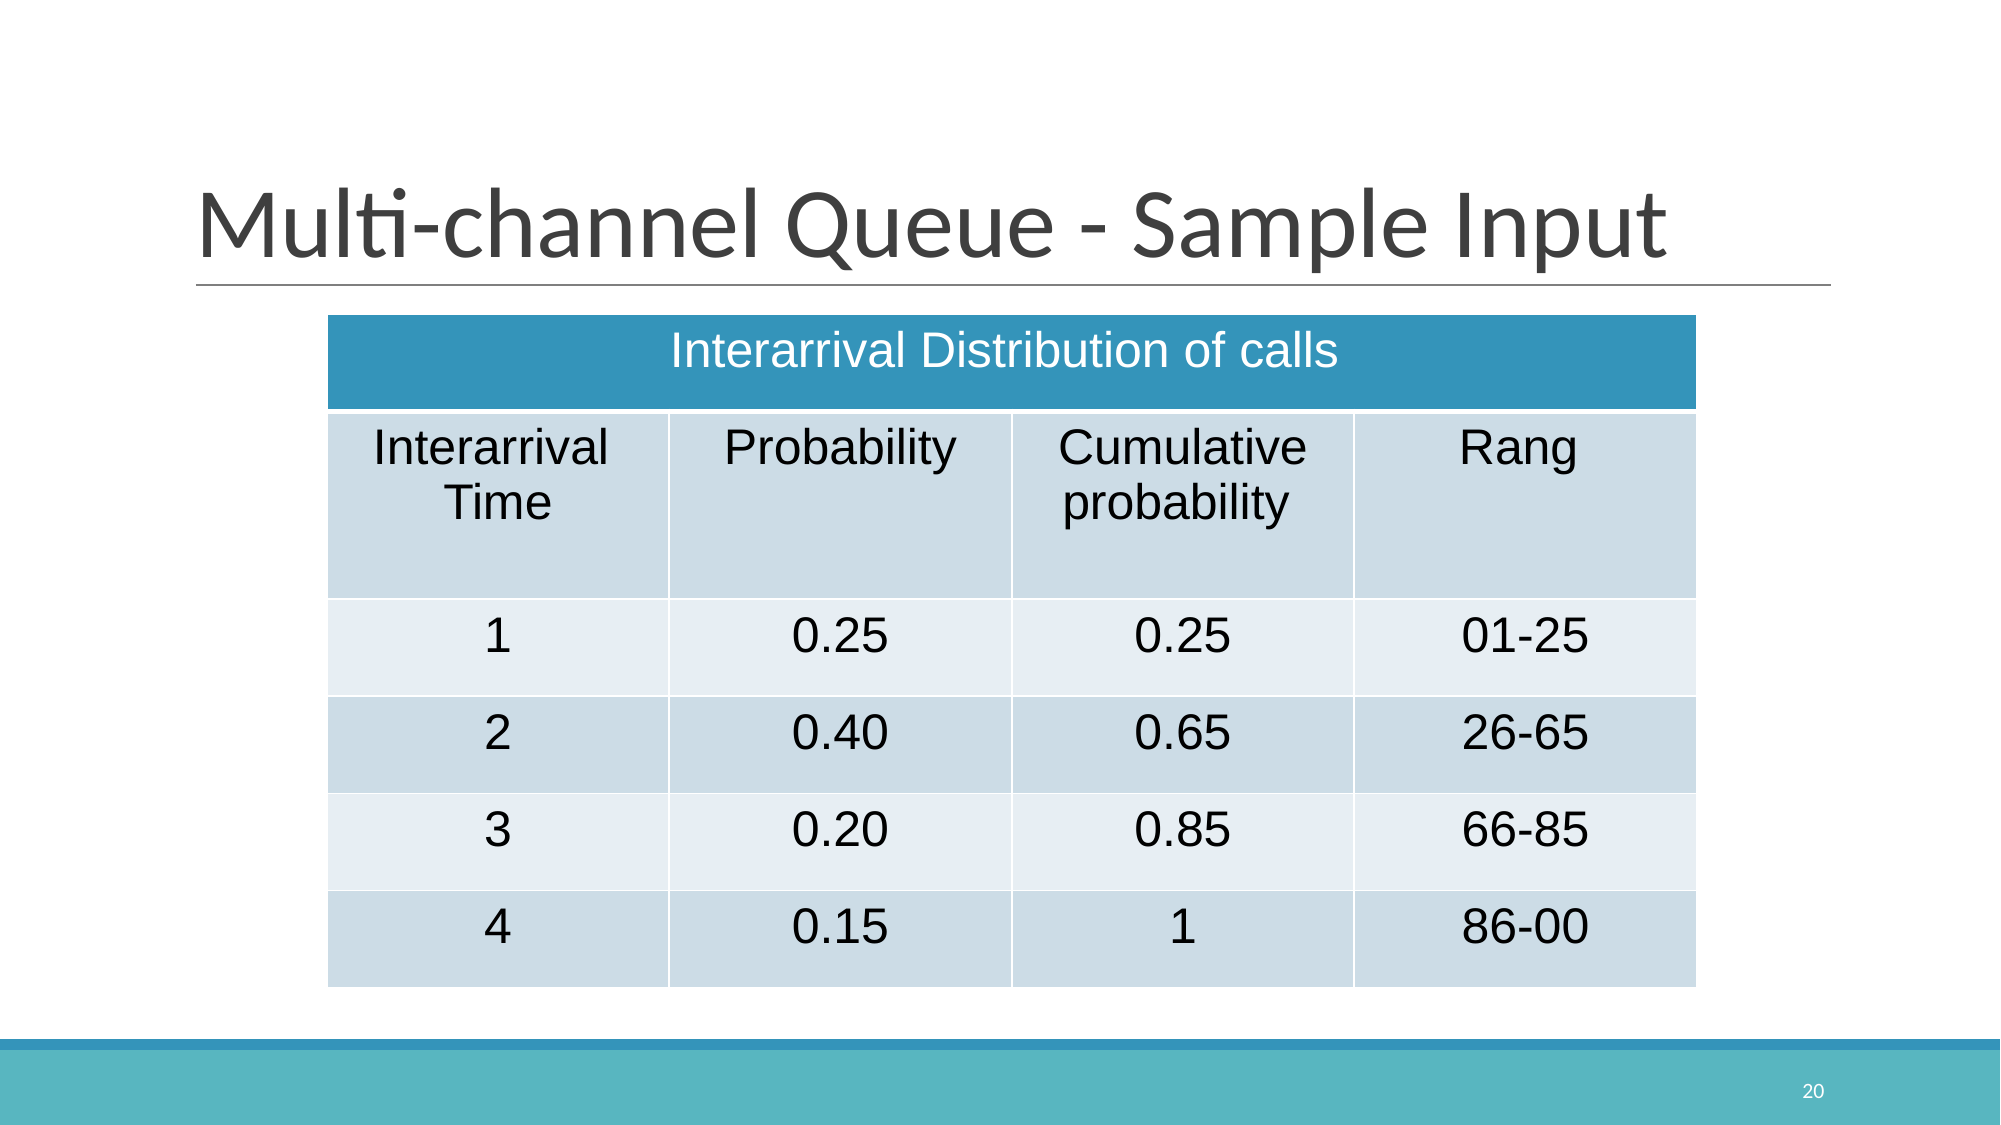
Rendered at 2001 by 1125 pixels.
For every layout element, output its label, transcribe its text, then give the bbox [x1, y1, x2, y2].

table_cell Probability [670, 414, 1011, 598]
table_cell 86-00 [1355, 891, 1696, 987]
table_cell 4 [328, 891, 668, 987]
table_cell 1 [328, 600, 668, 695]
table_cell 0.25 [670, 600, 1011, 695]
table_cell 26-65 [1355, 697, 1696, 793]
table_cell 2 [328, 697, 668, 793]
table_cell 1 [1013, 891, 1353, 987]
slide_number ‹#› [1624, 1059, 1840, 1120]
title Multi-channel Queue - Sample Input [180, 47, 1830, 285]
table_cell Interarrival Time [328, 414, 668, 598]
table_cell 01-25 [1355, 600, 1696, 695]
table_header Interarrival Distribution of calls [328, 315, 1696, 409]
table_cell 0.40 [670, 697, 1011, 793]
table_cell 0.85 [1013, 794, 1353, 890]
table_cell 0.65 [1013, 697, 1353, 793]
table_cell 66-85 [1355, 794, 1696, 890]
table_cell 0.25 [1013, 600, 1353, 695]
table_cell 0.20 [670, 794, 1011, 890]
table_cell Rang [1355, 414, 1696, 598]
table_cell 3 [328, 794, 668, 890]
table_cell Cumulative probability [1013, 414, 1353, 598]
table_cell 0.15 [670, 891, 1011, 987]
